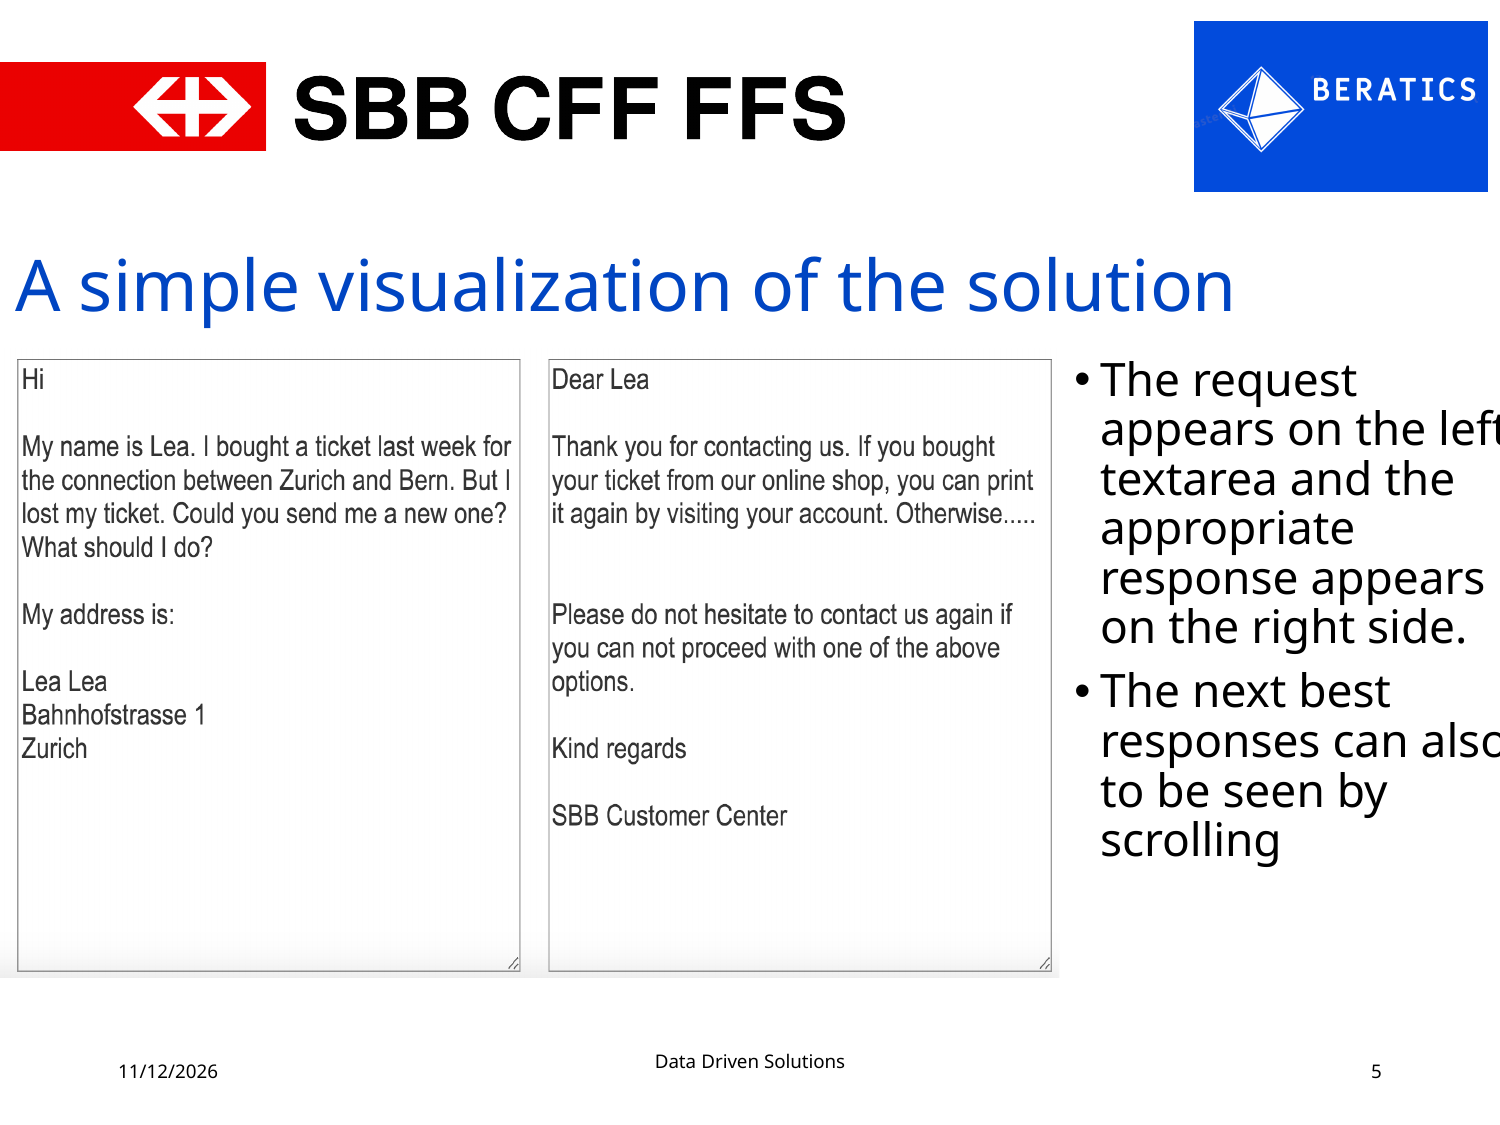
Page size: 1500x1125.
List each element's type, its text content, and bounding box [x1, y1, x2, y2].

list The request appears on the left textarea and the appropriate response appears on the right side. The next best responses can also to be seen by scrolling [1060, 348, 1500, 885]
picture [0, 62, 845, 151]
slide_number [103, 1042, 441, 1103]
picture [1194, 21, 1488, 192]
slide_number 5 [1059, 1042, 1397, 1103]
text_box A simple visualization of the solution [0, 206, 1294, 370]
picture [0, 348, 1060, 978]
footer Data Driven Solutions [496, 1042, 1004, 1103]
